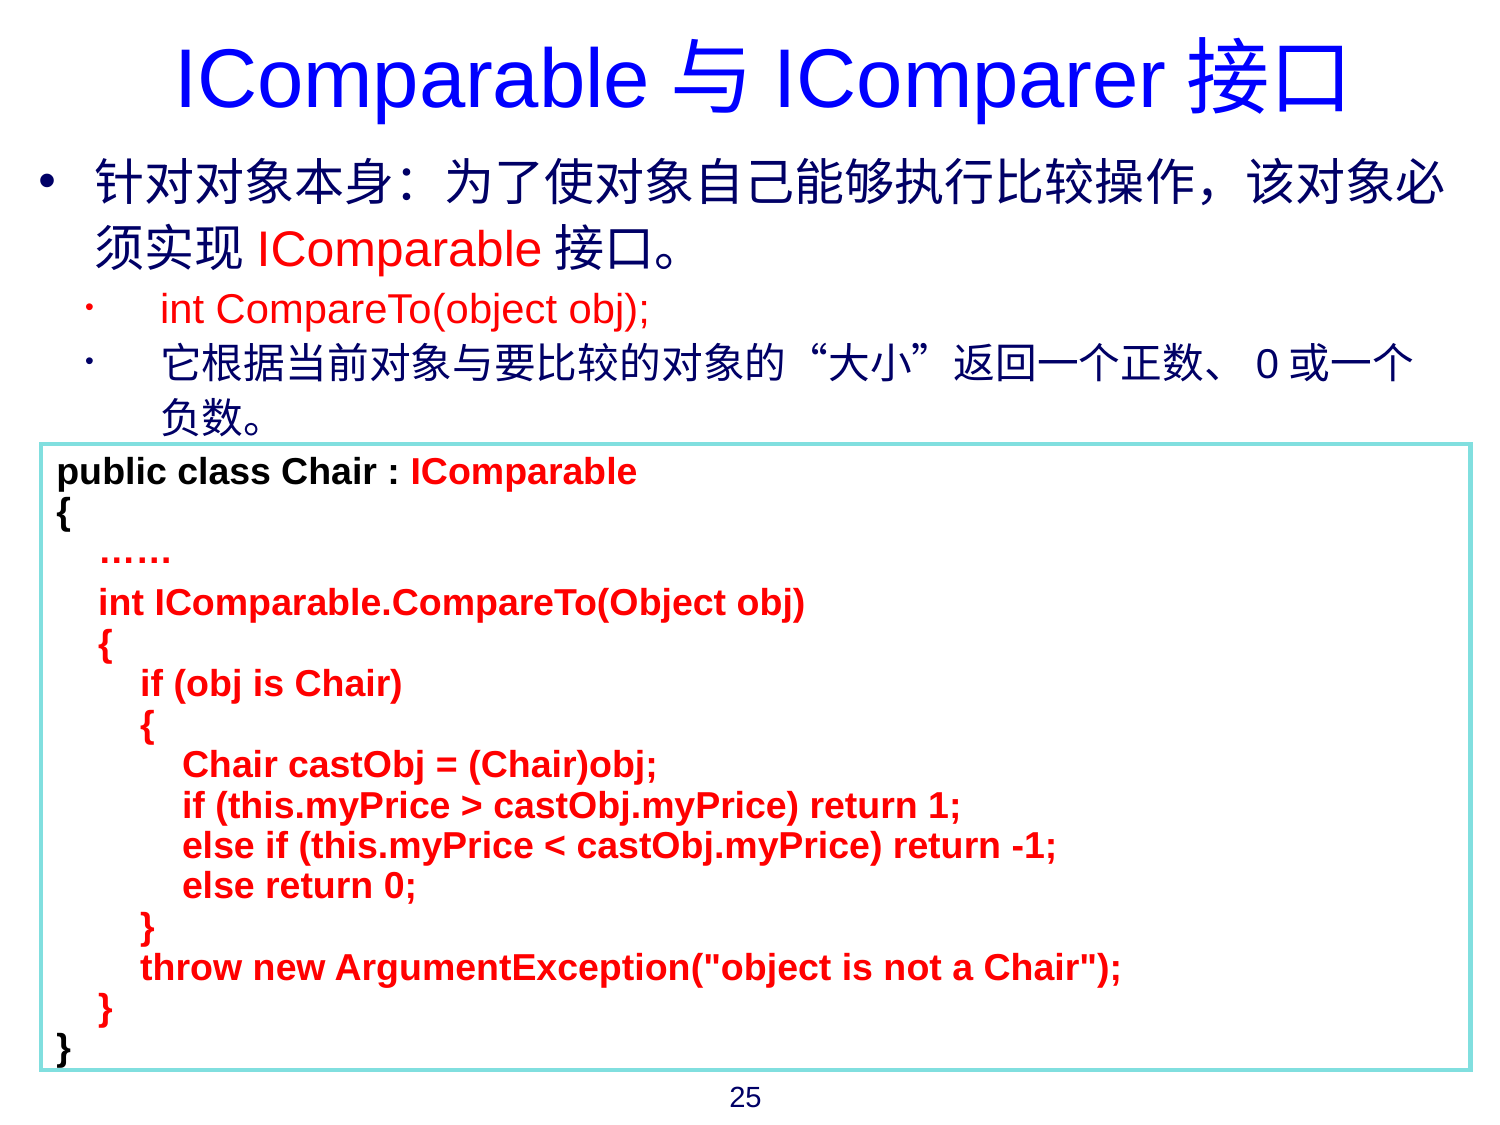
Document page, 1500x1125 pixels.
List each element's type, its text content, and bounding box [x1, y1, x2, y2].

slide_number 25 [667, 1071, 777, 1102]
text_box 针对对象本身：为了使对象自己能够执行比较操作，该对象必须实现IComparable接口。 int CompareTo(object obj); 它根据当前对象与要比较的对象的“大小”返回一个正数、0或一个负数。 [23, 137, 1471, 449]
text_box IComparable与IComparer接口 [159, 16, 1368, 132]
text_box public class Chair : IComparable { …… int IComparable.CompareTo(Object obj) { if (obj is Chair) { Chair castObj = (Chair)obj; if (this.myPrice > castObj.myPrice) return 1; else if (this.myPrice < castObj.myPrice) return -1; else return 0; } throw new ArgumentException("object is not a Chair"); } } [41, 444, 1471, 1071]
